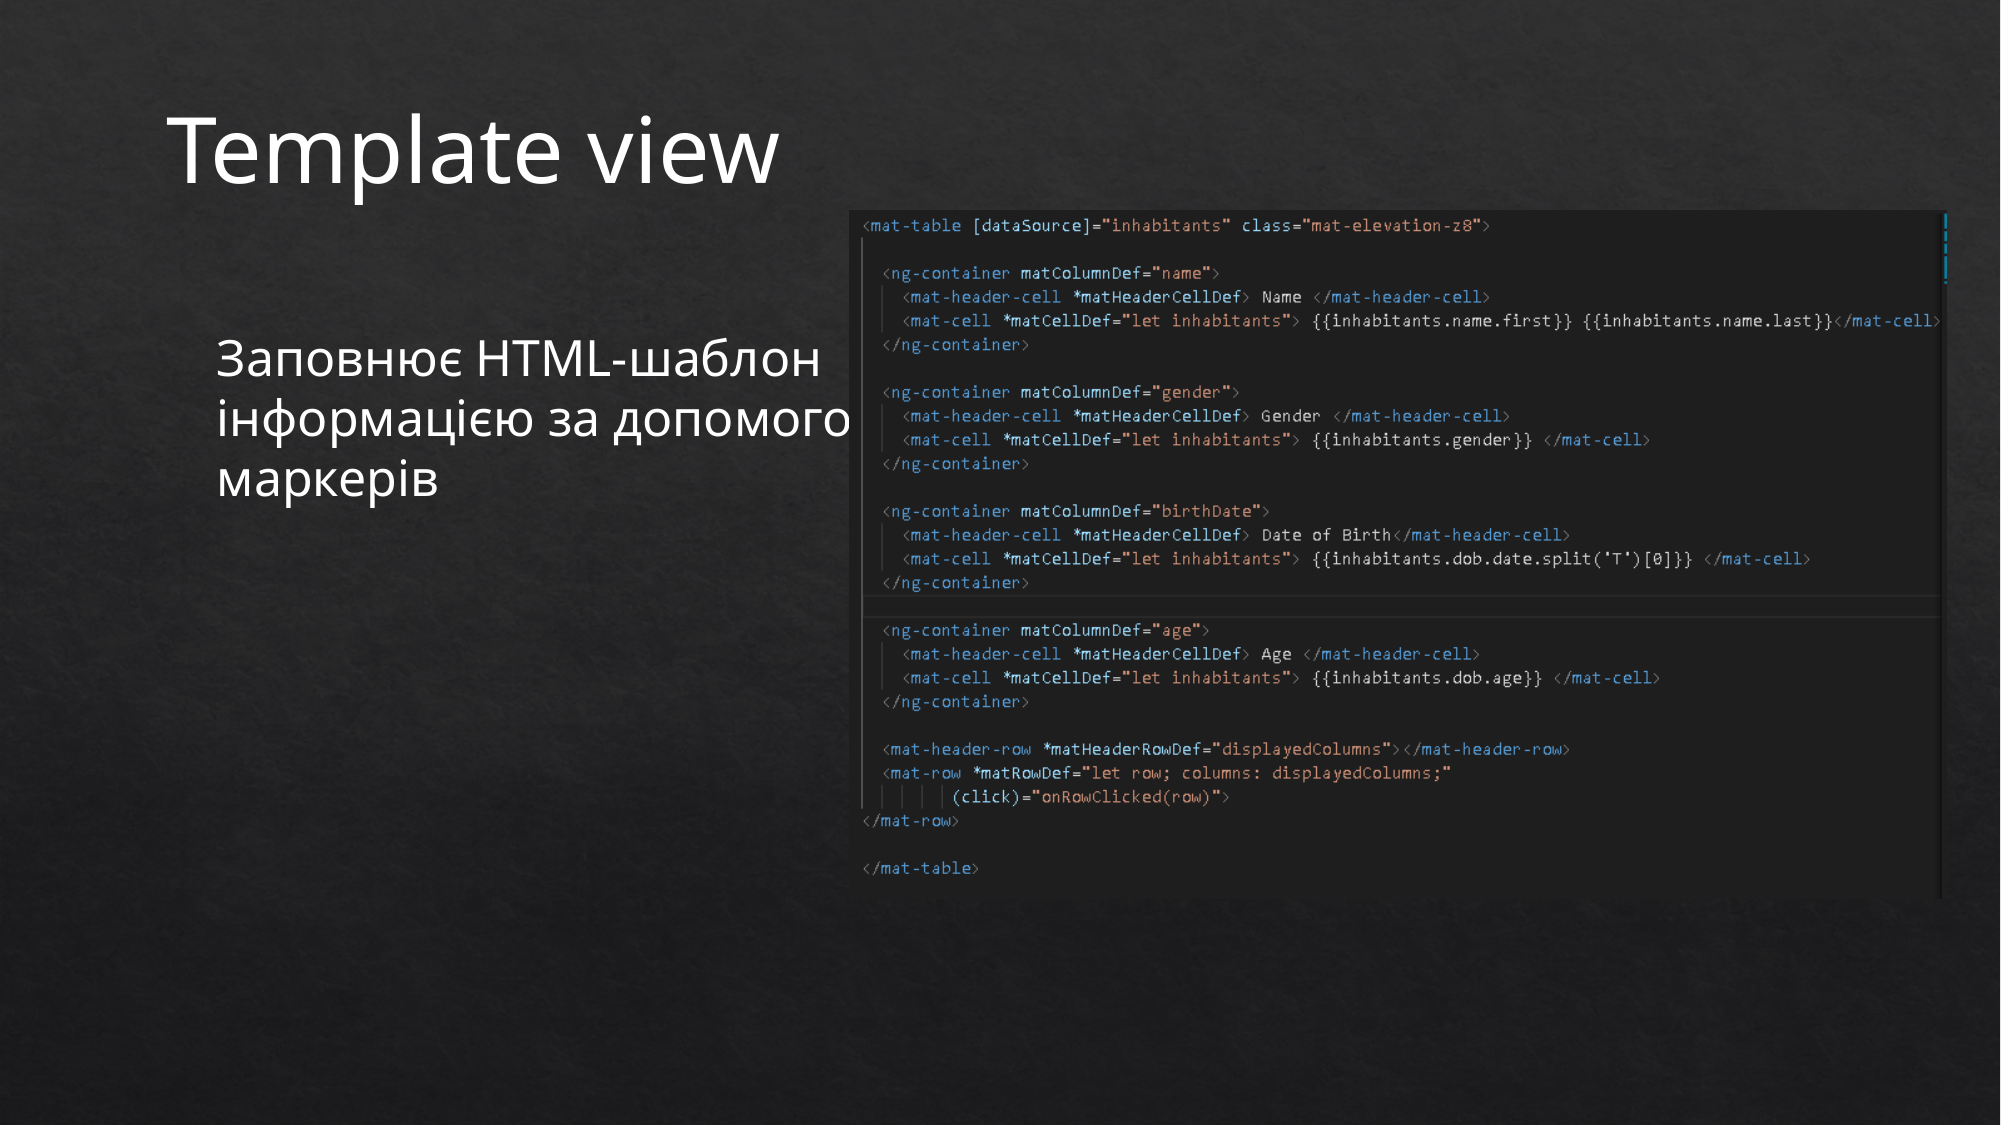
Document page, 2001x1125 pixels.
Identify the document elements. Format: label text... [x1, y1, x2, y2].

picture [848, 210, 1947, 900]
text_box Template view [151, 84, 796, 210]
text_box Заповнює HTML-шаблон інформацією за допомогою маркерів [202, 319, 840, 515]
